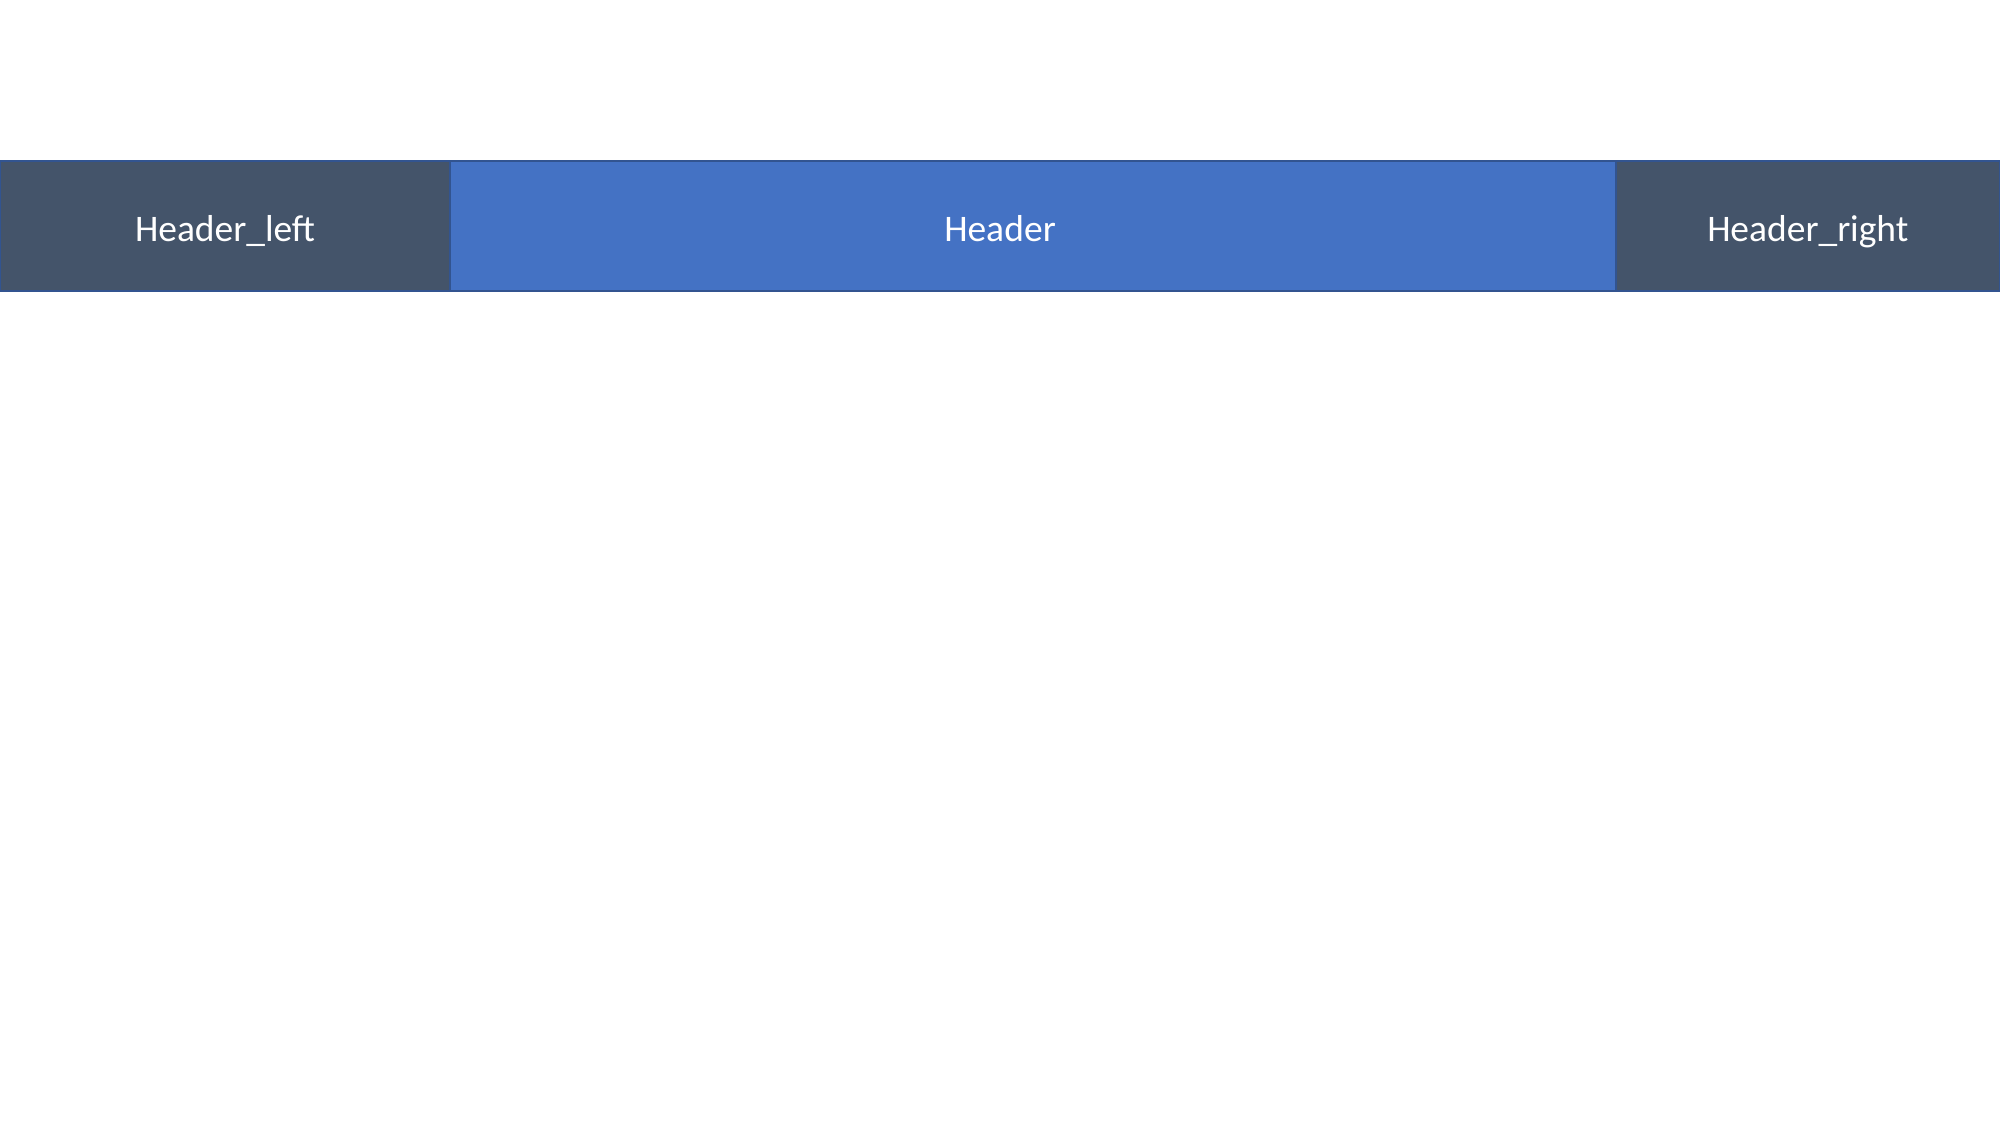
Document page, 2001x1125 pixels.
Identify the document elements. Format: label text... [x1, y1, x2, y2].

text_box Header [451, 160, 1615, 292]
text_box Header_left [0, 160, 451, 292]
text_box Header_right [1615, 160, 2000, 292]
